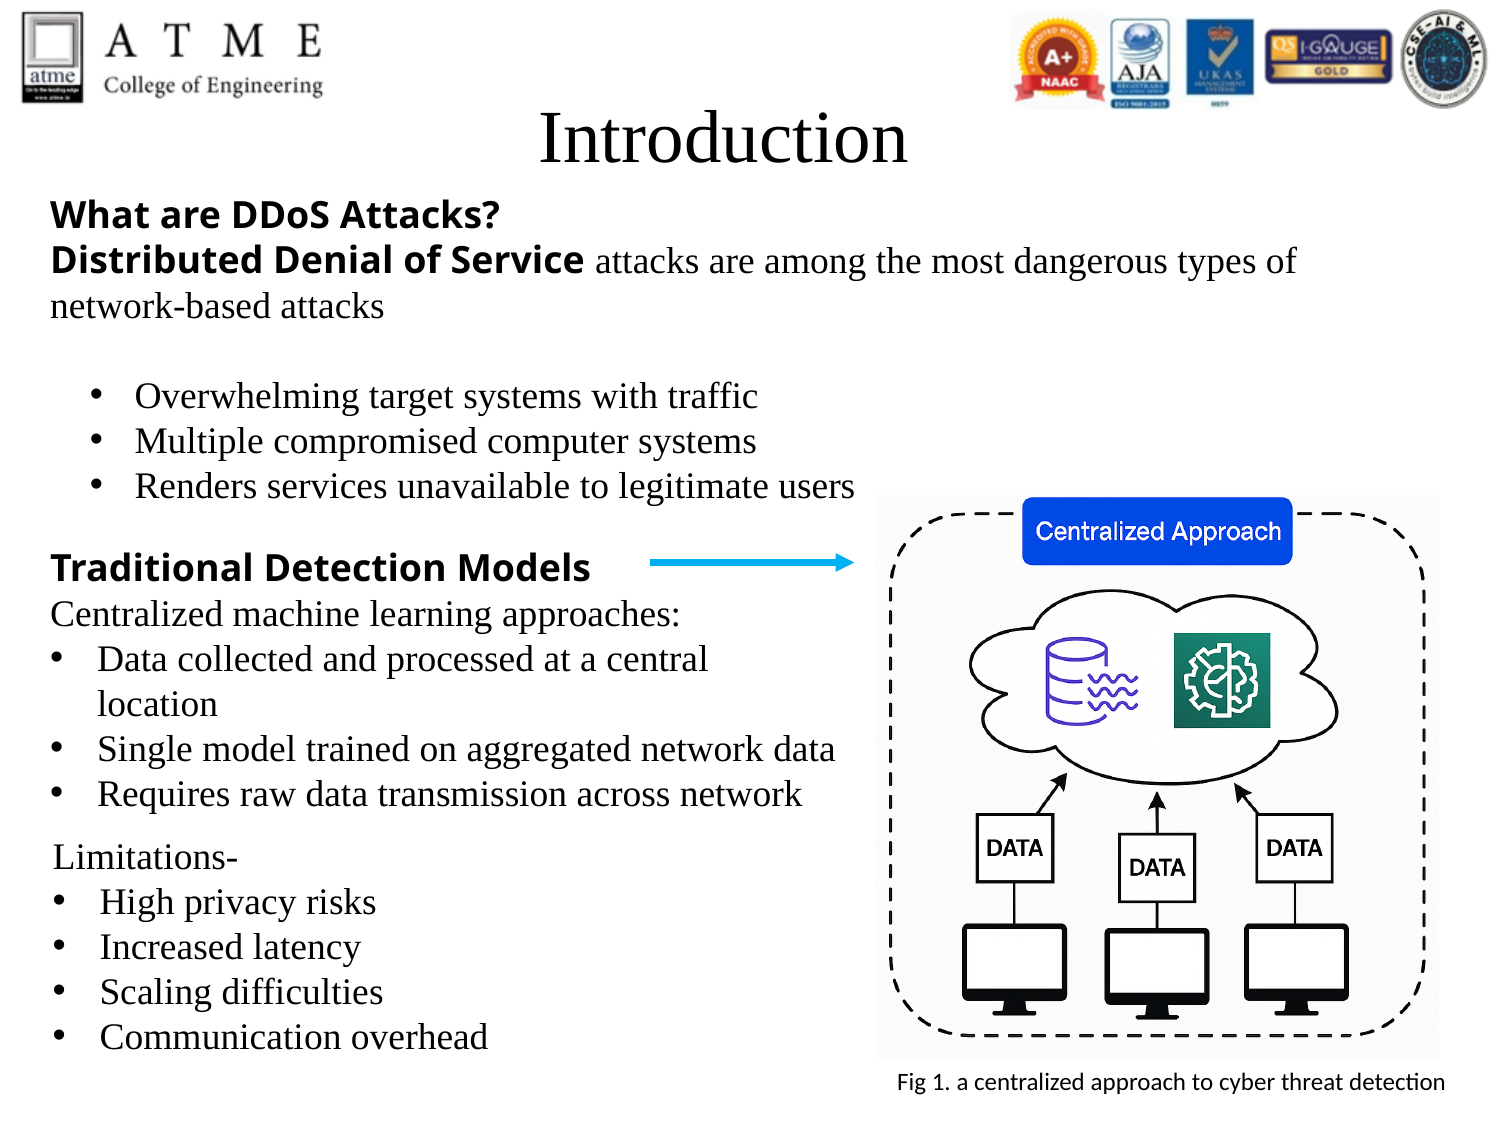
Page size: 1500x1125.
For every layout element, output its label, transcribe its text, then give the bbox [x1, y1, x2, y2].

picture [875, 495, 1439, 1058]
picture [11, 0, 340, 109]
text_box Limitations- High privacy risks Increased latency Scaling difficulties Communication overhead [37, 824, 855, 1065]
text_box Fig 1. a centralized approach to cyber threat detection [882, 1057, 1463, 1103]
text_box What are DDoS Attacks? Distributed Denial of Service attacks are among the most dangerous types of network-based attacks Overwhelming target systems with traffic Multiple compromised computer systems Renders services unavailable to legitimate users [35, 183, 1413, 559]
title Introduction [76, 78, 1371, 183]
picture [1003, 0, 1497, 113]
text_box Traditional Detection Models Centralized machine learning approaches: Data collected and processed at a central location Single model trained on aggregated network data Requires raw data transmission across network [35, 536, 855, 867]
